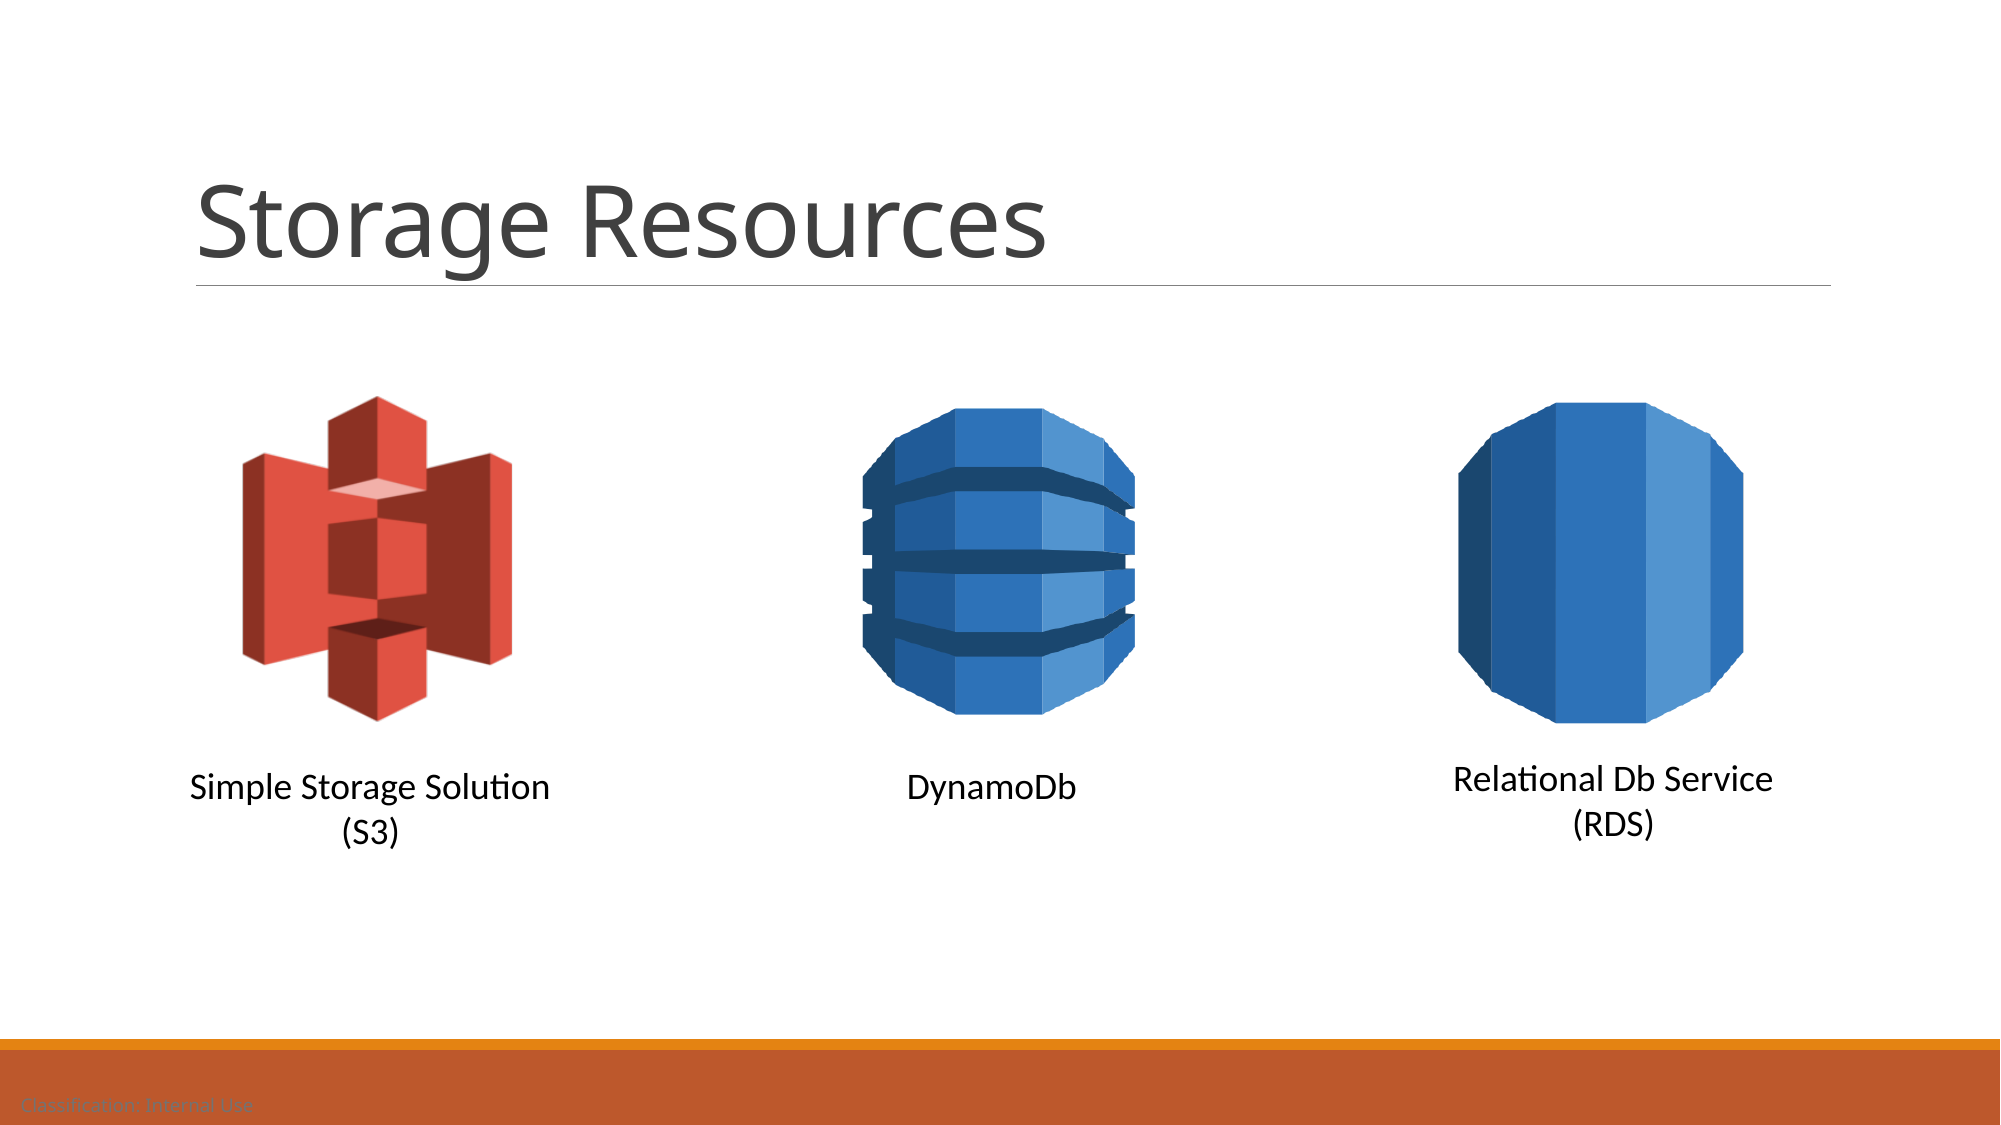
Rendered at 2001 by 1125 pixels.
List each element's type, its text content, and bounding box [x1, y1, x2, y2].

picture [786, 349, 1213, 776]
text_box Relational Db Service (RDS) [1409, 792, 1818, 852]
title Storage Resources [180, 47, 1830, 285]
picture [1377, 340, 1823, 786]
text_box Simple Storage Solution (S3) [165, 754, 575, 860]
picture [118, 327, 622, 735]
text_box DynamoDb [787, 782, 1197, 815]
